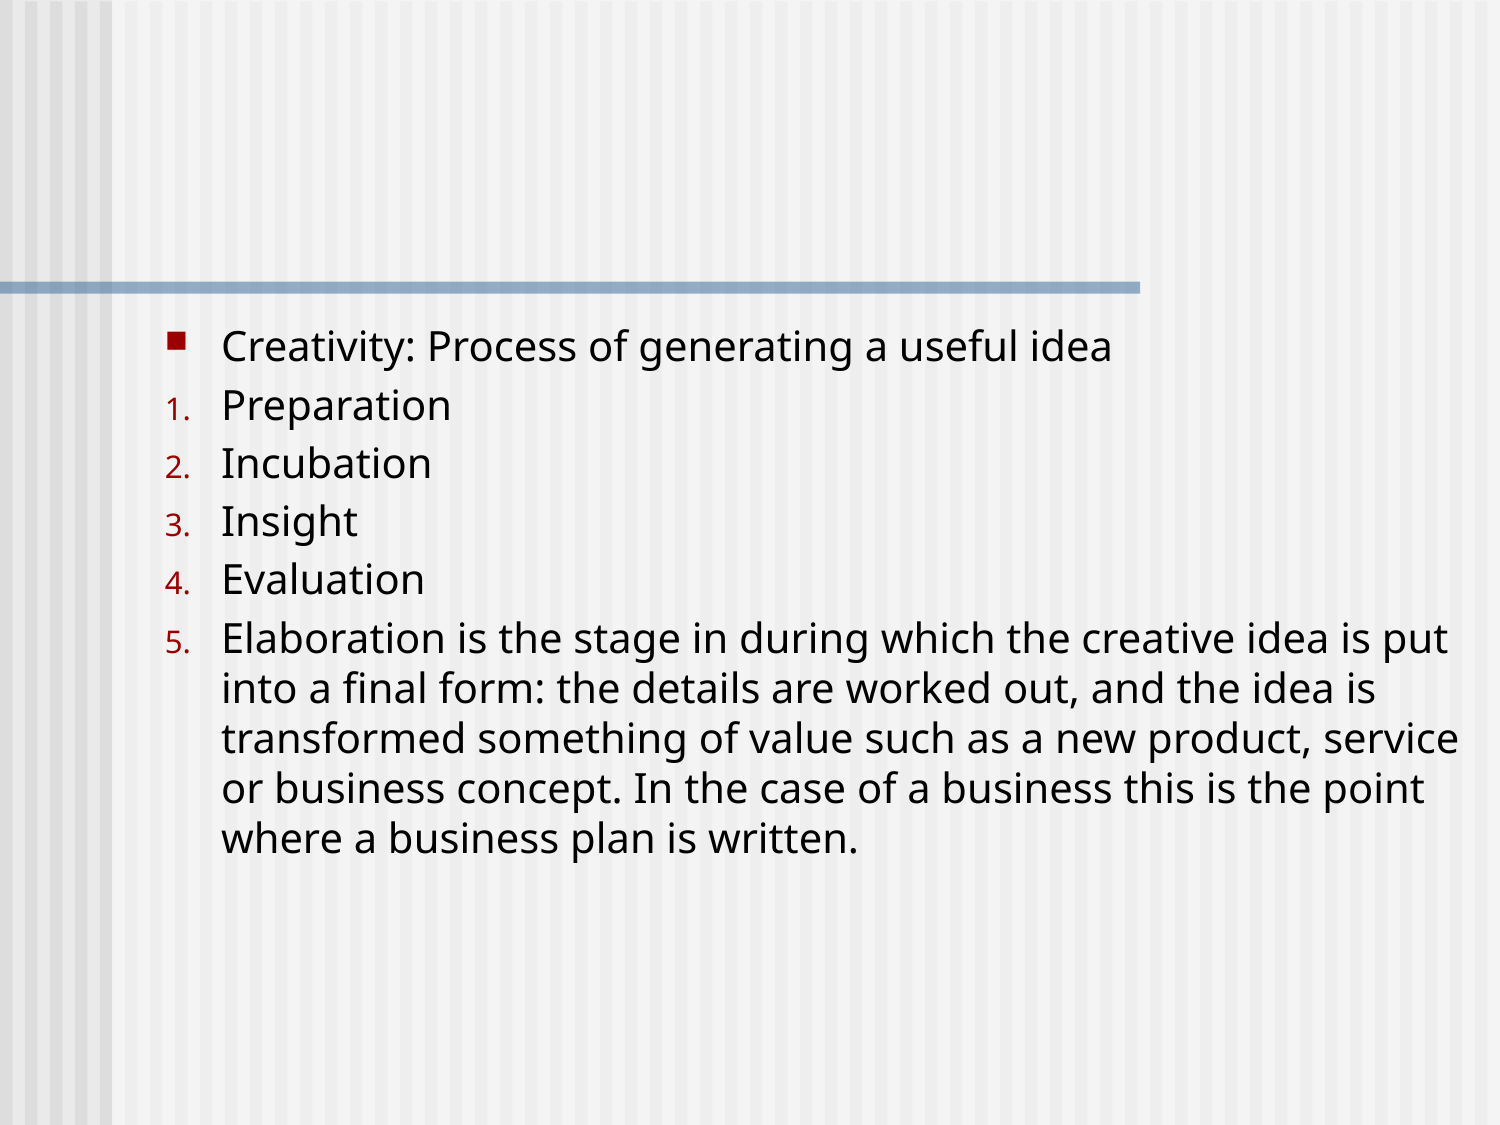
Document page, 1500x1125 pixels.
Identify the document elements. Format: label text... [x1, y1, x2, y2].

list Creativity: Process of generating a useful idea Preparation Incubation Insight Evaluation Elaboration is the stage in during which the creative idea is put into a final form: the details are worked out, and the idea is transformed something of value such as a new product, service or business concept. In the case of a business this is the point where a business plan is written. [149, 312, 1481, 1001]
